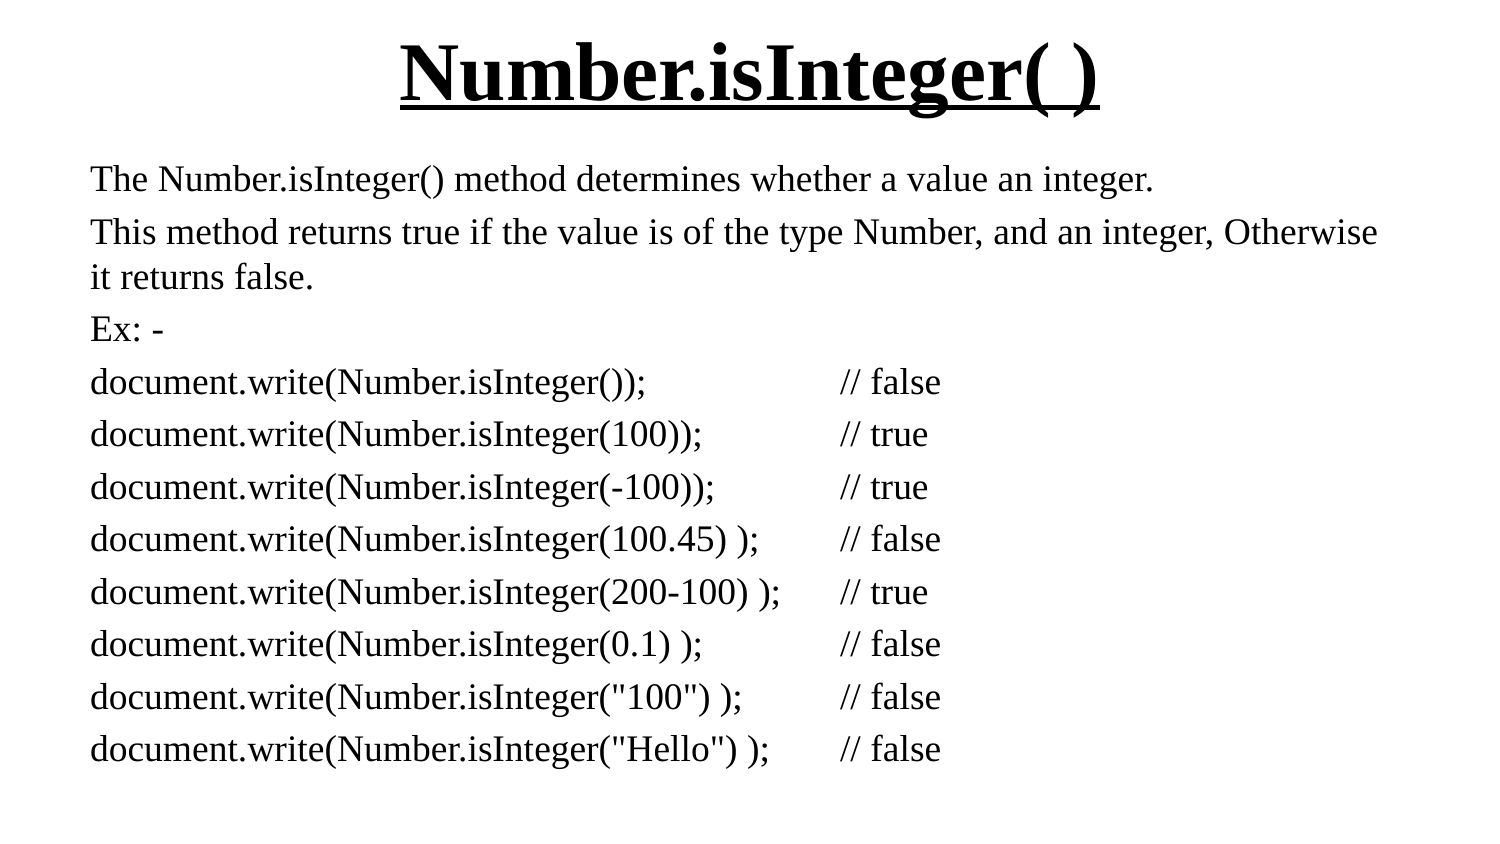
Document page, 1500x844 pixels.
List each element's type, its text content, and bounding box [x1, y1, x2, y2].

title Number.isInteger( ) [75, 0, 1425, 138]
list The Number.isInteger() method determines whether a value an integer. This method returns true if the value is of the type Number, and an integer, Otherwise it returns false. Ex: - document.write(Number.isInteger()); // false document.write(Number.isInteger(100)); // true document.write(Number.isInteger(-100)); // true document.write(Number.isInteger(100.45) ); // false document.write(Number.isInteger(200-100) ); // true document.write(Number.isInteger(0.1) ); // false document.write(Number.isInteger("100") ); // false document.write(Number.isInteger("Hello") ); // false [75, 146, 1425, 797]
